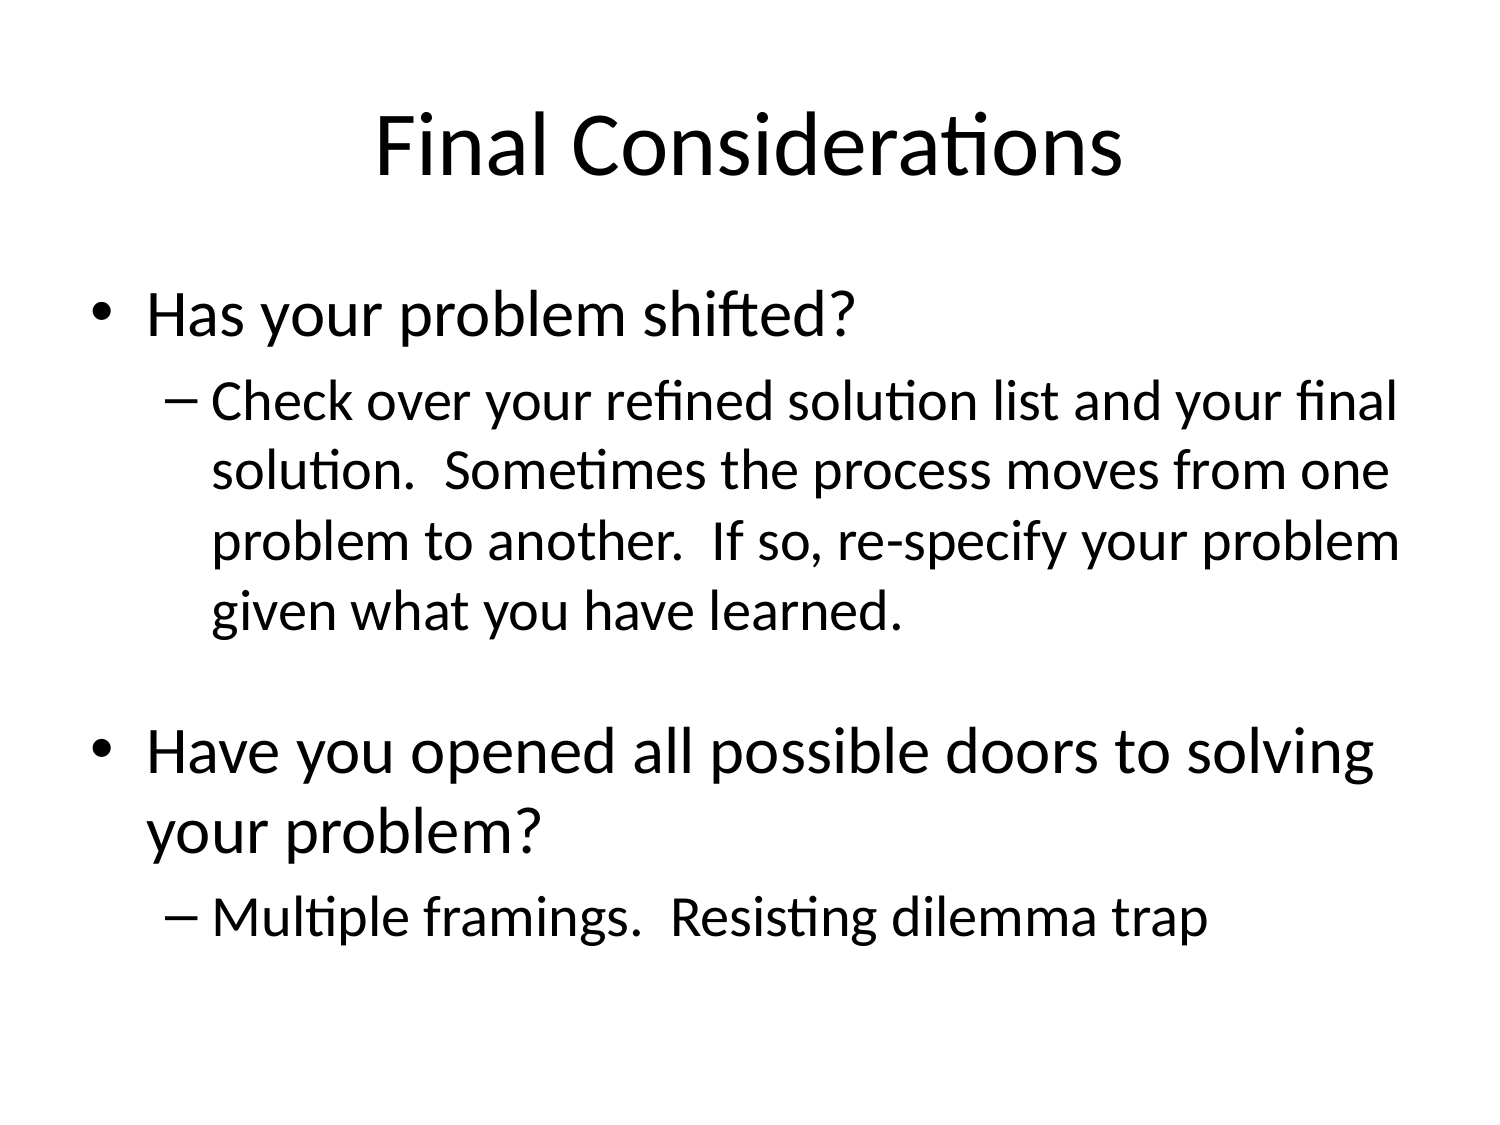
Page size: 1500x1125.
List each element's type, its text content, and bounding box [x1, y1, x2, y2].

title Final Considerations [75, 45, 1425, 233]
list Has your problem shifted? Check over your refined solution list and your final solution. Sometimes the process moves from one problem to another. If so, re-specify your problem given what you have learned. Have you opened all possible doors to solving your problem? Multiple framings. Resisting dilemma trap [75, 262, 1425, 1005]
